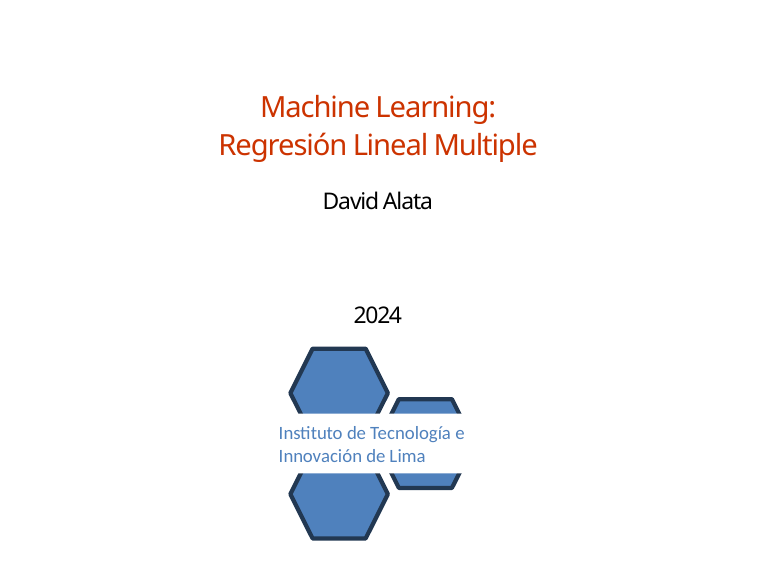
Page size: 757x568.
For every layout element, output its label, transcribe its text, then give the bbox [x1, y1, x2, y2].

text_box [288, 474, 390, 541]
text_box Machine Learning: Regresión Lineal Multiple David Alata [162, 85, 594, 215]
text_box 2024 [290, 255, 466, 329]
text_box Instituto de Tecnología e Innovación de Lima [263, 413, 512, 474]
text_box [389, 397, 462, 413]
text_box [288, 346, 390, 413]
text_box [389, 474, 462, 491]
